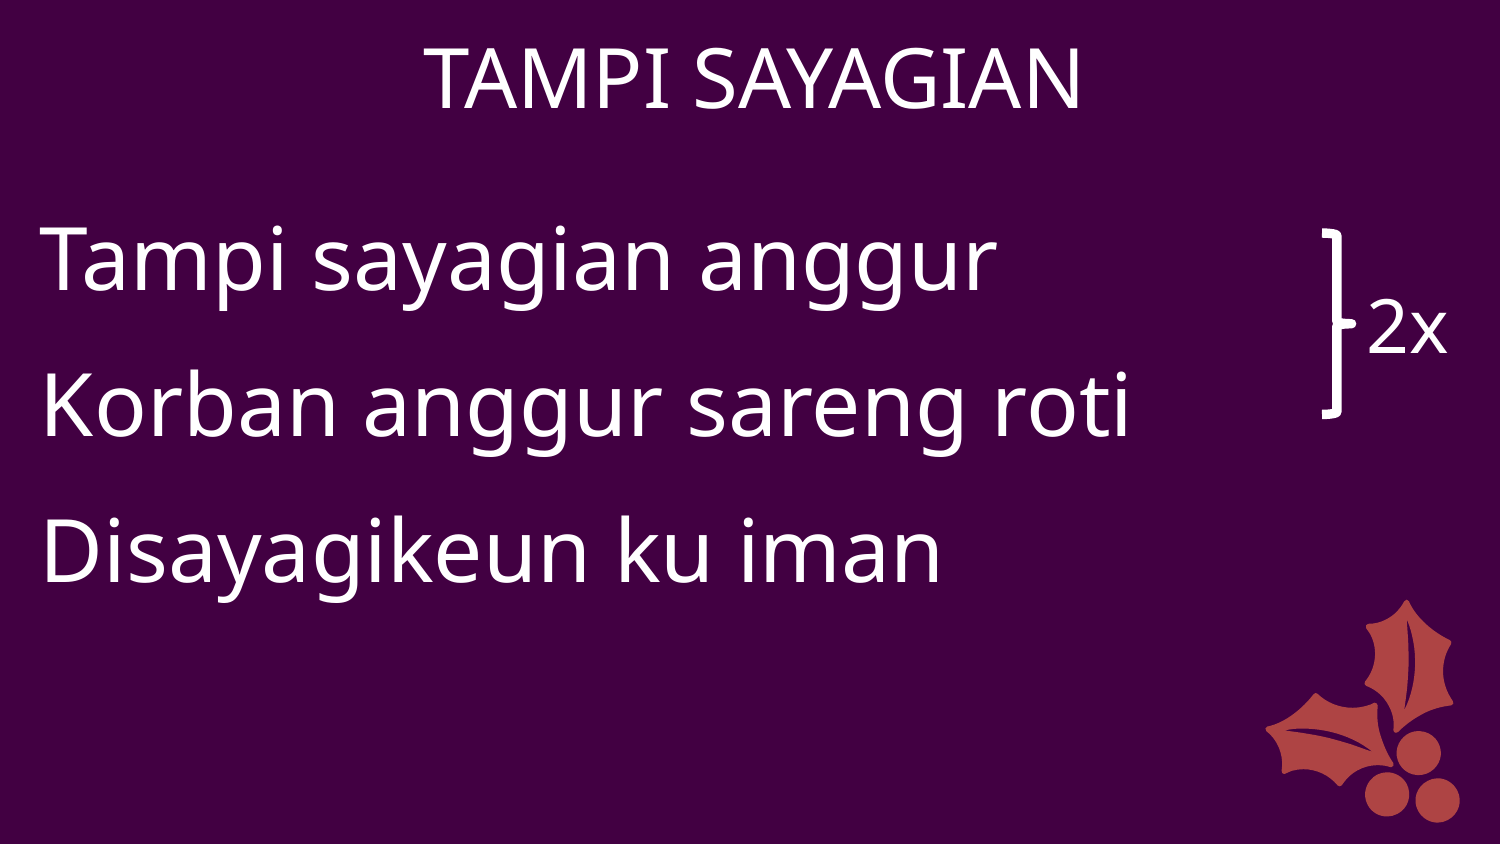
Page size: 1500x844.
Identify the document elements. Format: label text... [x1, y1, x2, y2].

text_box 2x [1351, 270, 1500, 376]
text_box [1321, 232, 1351, 416]
text_box TAMPI SAYAGIAN [9, 0, 1500, 150]
text_box Tampi sayagian anggur Korban anggur sareng roti Disayagikeun ku iman [0, 172, 1500, 844]
